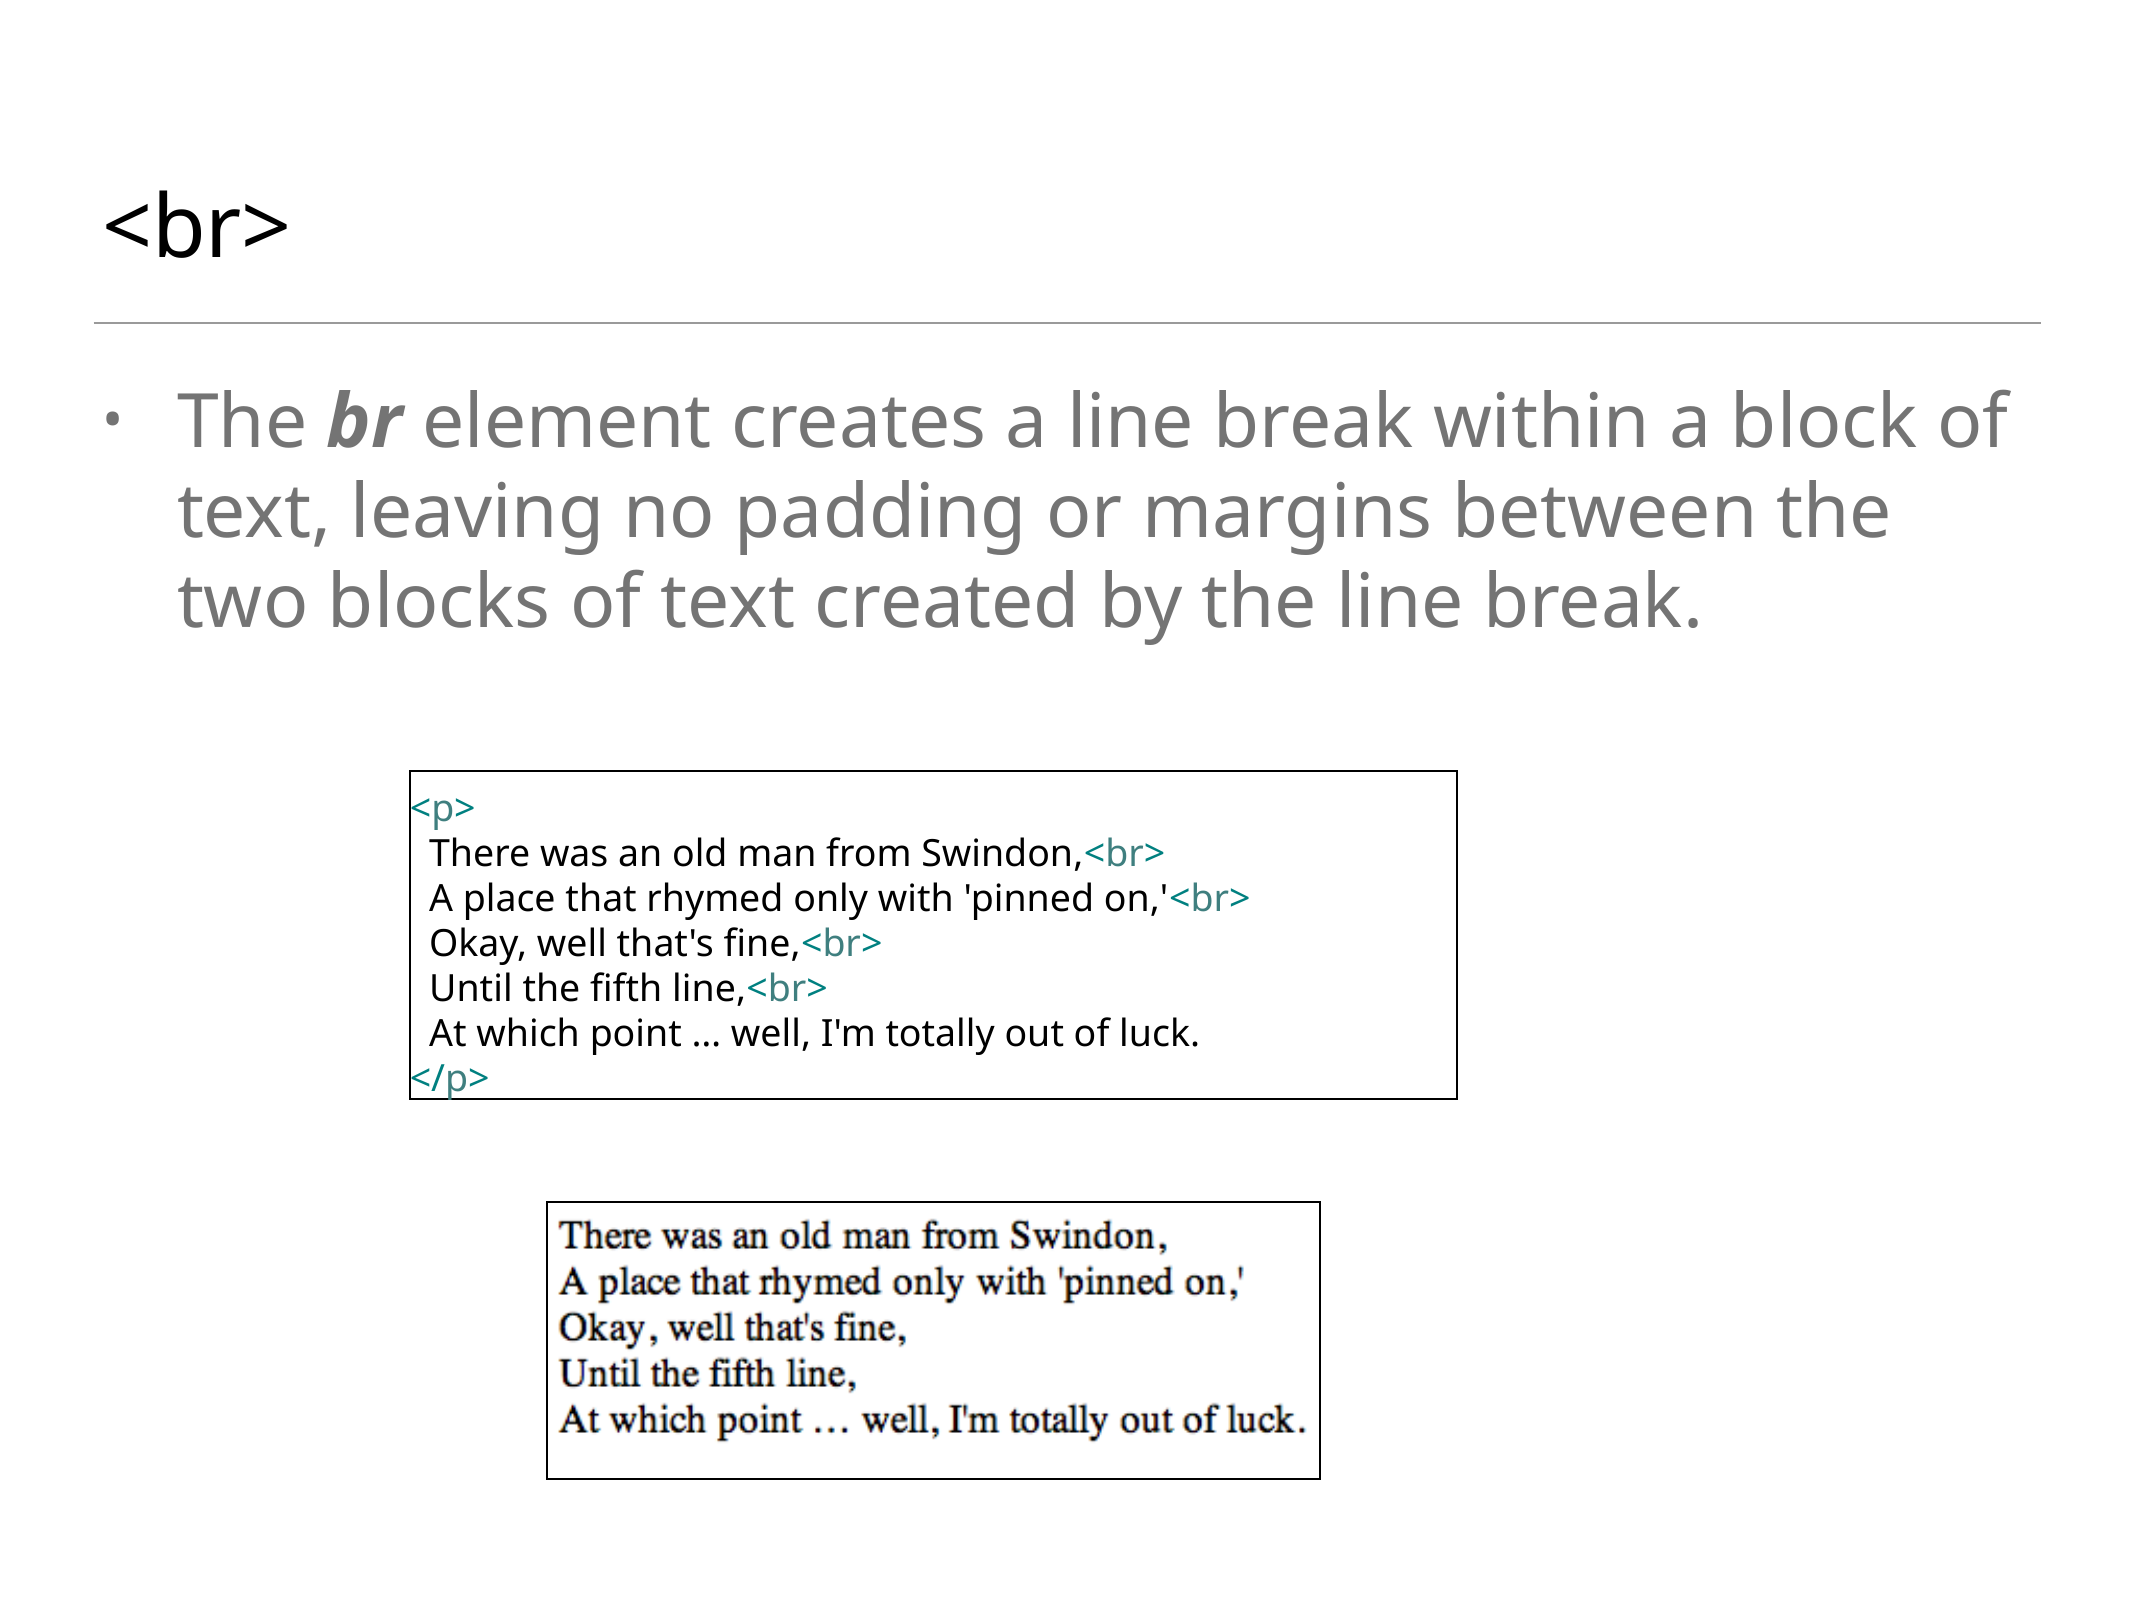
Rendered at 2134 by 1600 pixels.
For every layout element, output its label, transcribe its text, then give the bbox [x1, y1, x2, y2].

list The br element creates a line break within a block of text, leaving no padding or margins between the two blocks of text created by the line break. [93, 364, 2041, 1459]
text_box <p> There was an old man from Swindon,<br> A place that rhymed only with 'pinned on,'<br> Okay, well that's fine,<br> Until the fifth line,<br> At which point … well, I'm totally out of luck. </p> [409, 770, 1457, 1100]
picture [547, 1202, 1319, 1479]
title <br> [93, 53, 2041, 284]
